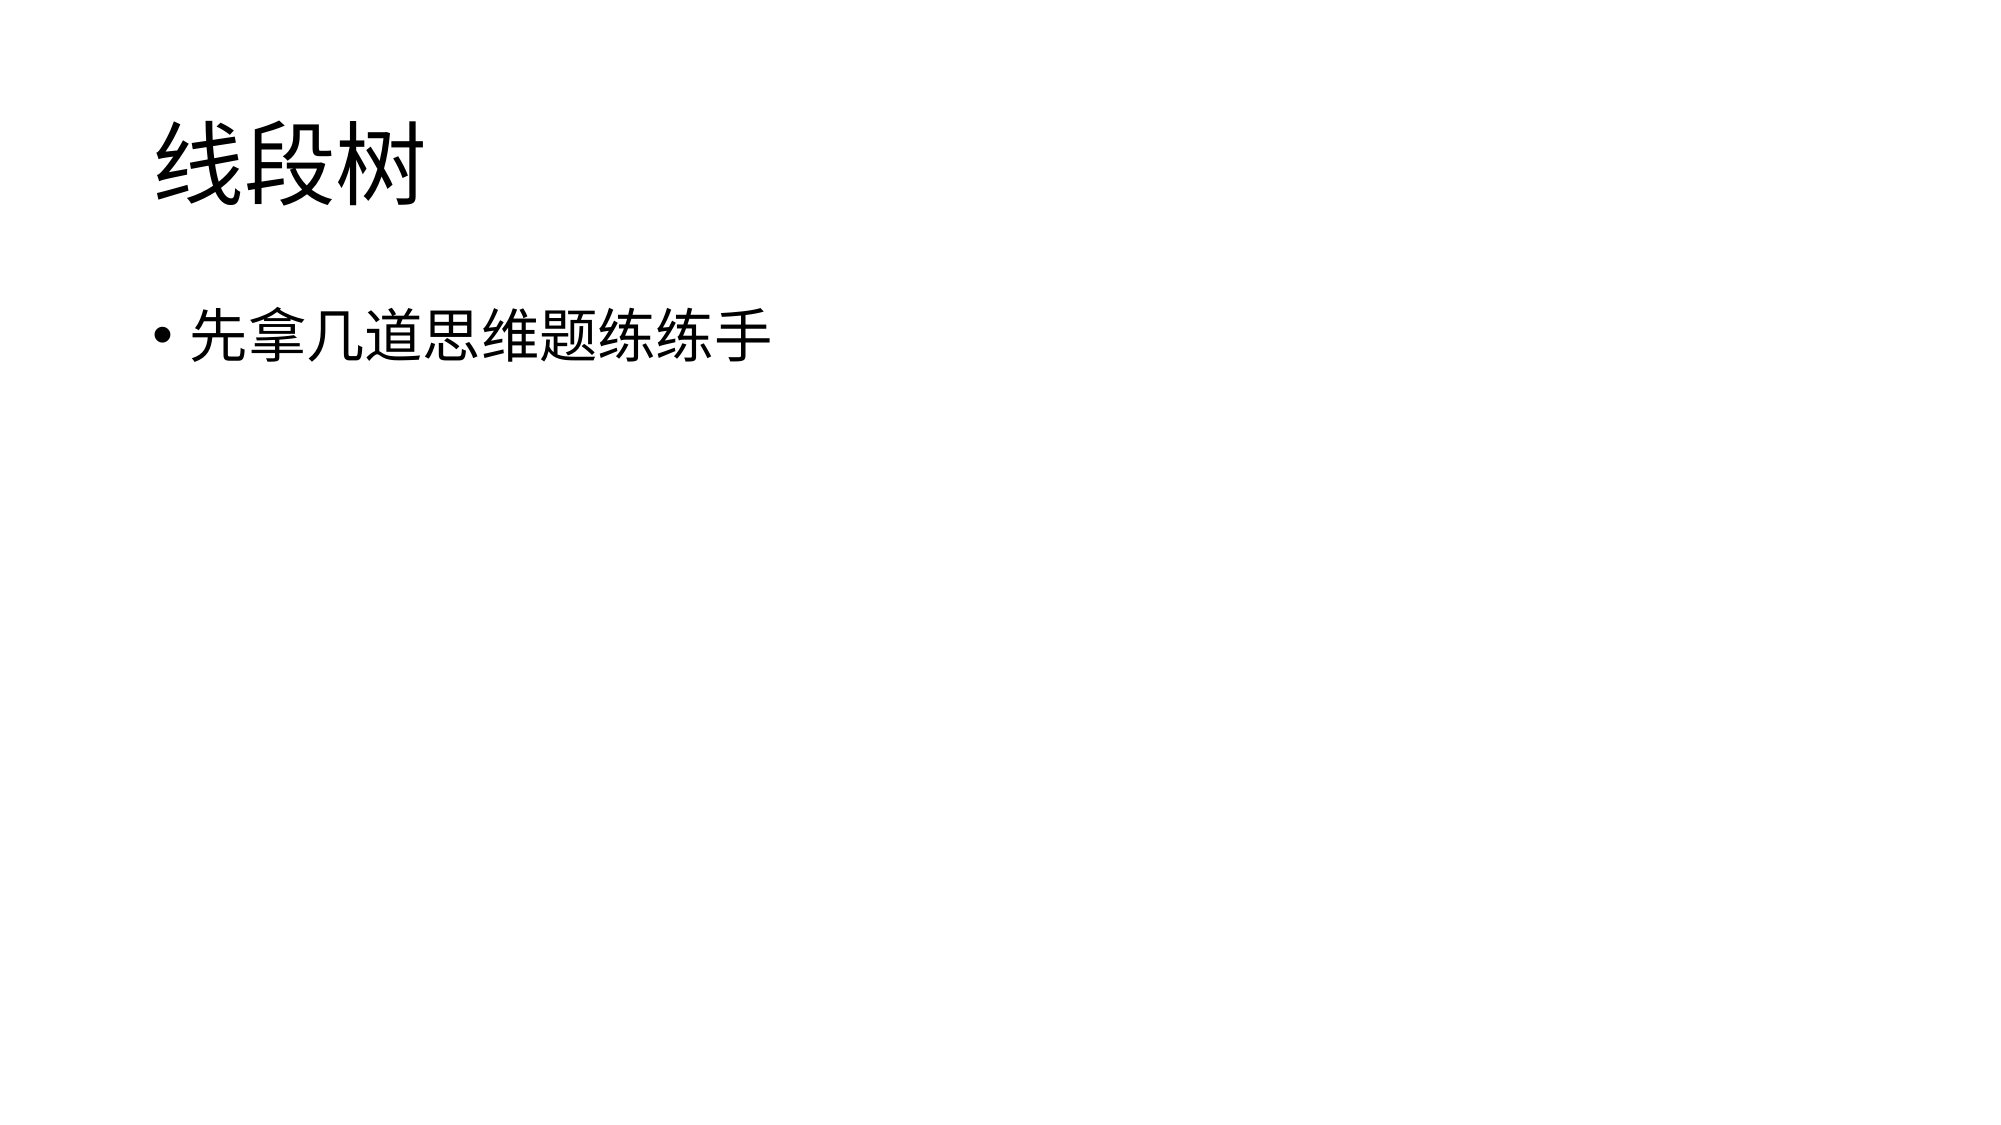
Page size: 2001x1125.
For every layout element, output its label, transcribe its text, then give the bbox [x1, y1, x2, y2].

list 先拿几道思维题练练手 [137, 299, 1863, 1014]
title 线段树 [137, 59, 1863, 278]
